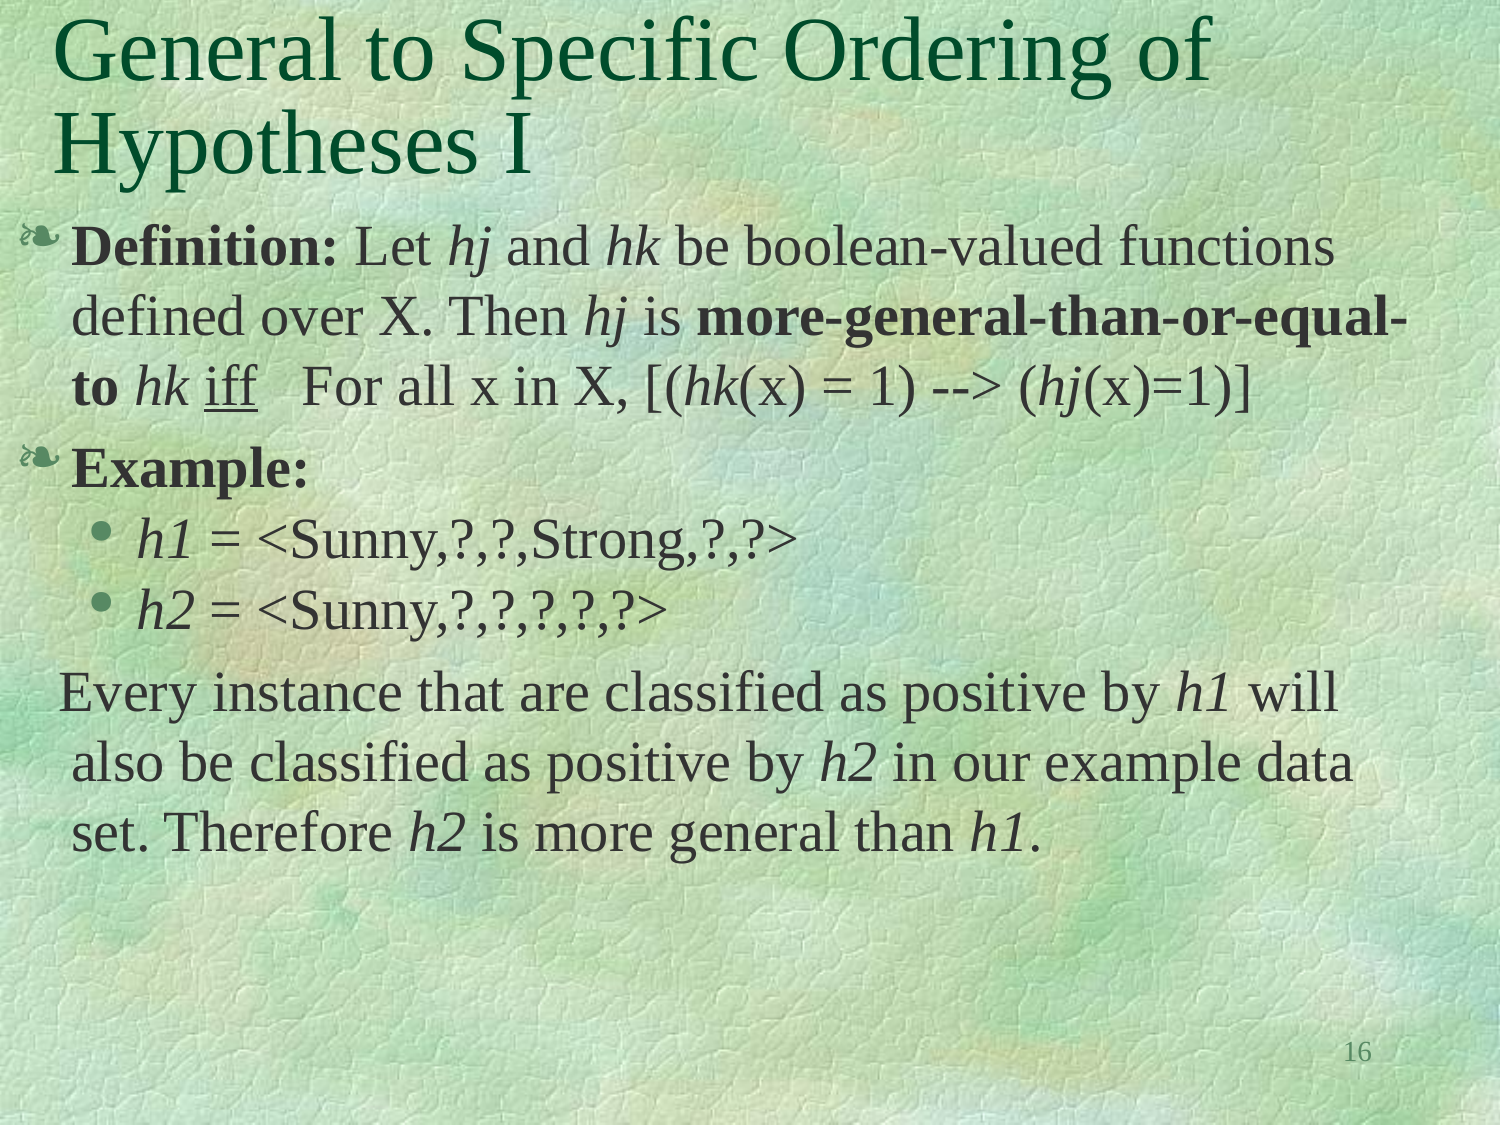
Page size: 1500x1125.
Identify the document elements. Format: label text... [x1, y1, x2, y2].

list Definition: Let hj and hk be boolean-valued functions defined over X. Then hj is more-general-than-or-equal-to hk iff For all x in X, [(hk(x) = 1) --> (hj(x)=1)] Example: h1 = <Sunny,?,?,Strong,?,?> h2 = <Sunny,?,?,?,?,?> Every instance that are classified as positive by h1 will also be classified as positive by h2 in our example data set. Therefore h2 is more general than h1. [0, 199, 1438, 863]
title General to Specific Ordering of Hypotheses I [37, 49, 1463, 201]
slide_number 16 [1074, 1025, 1388, 1100]
picture [0, 0, 1500, 1125]
